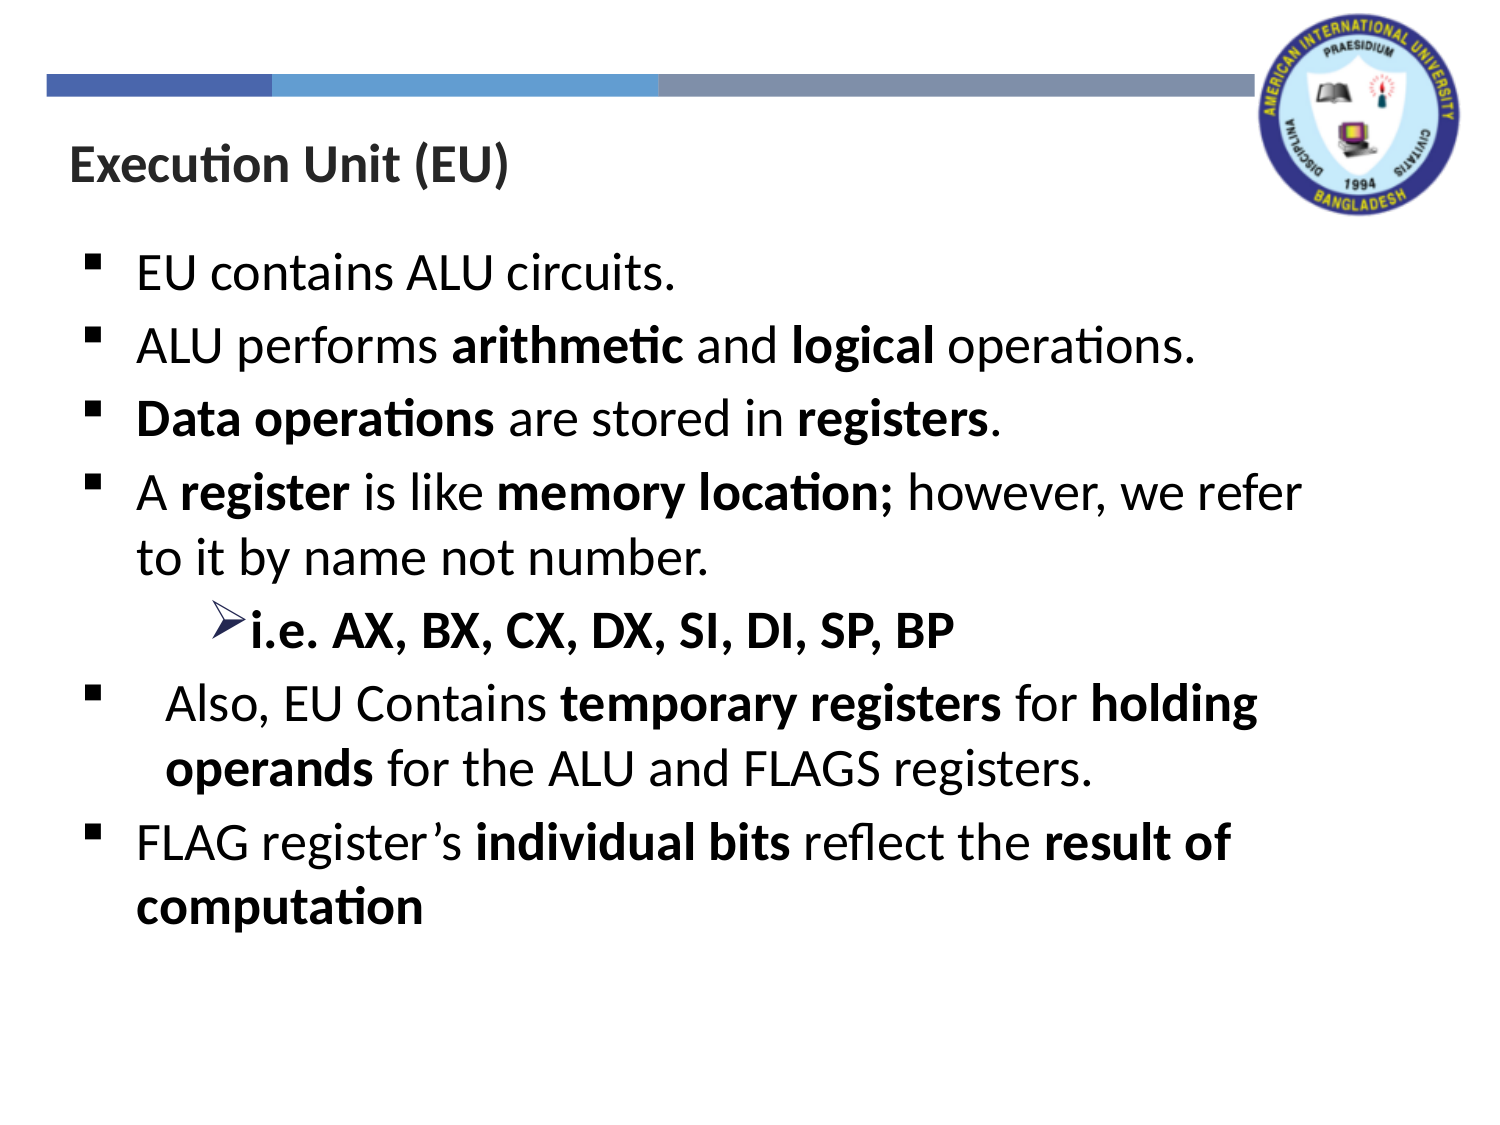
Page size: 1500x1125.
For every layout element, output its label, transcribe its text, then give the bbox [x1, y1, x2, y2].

text_box EU contains ALU circuits. ALU performs arithmetic and logical operations. Data operations are stored in registers. A register is like memory location; however, we refer to it by name not number. i.e. AX, BX, CX, DX, SI, DI, SP, BP Also, EU Contains temporary registers for holding operands for the ALU and FLAGS registers. FLAG register’s individual bits reflect the result of computation [65, 228, 1328, 944]
picture [1254, 9, 1465, 221]
text_box Execution Unit (EU) [55, 119, 1129, 201]
